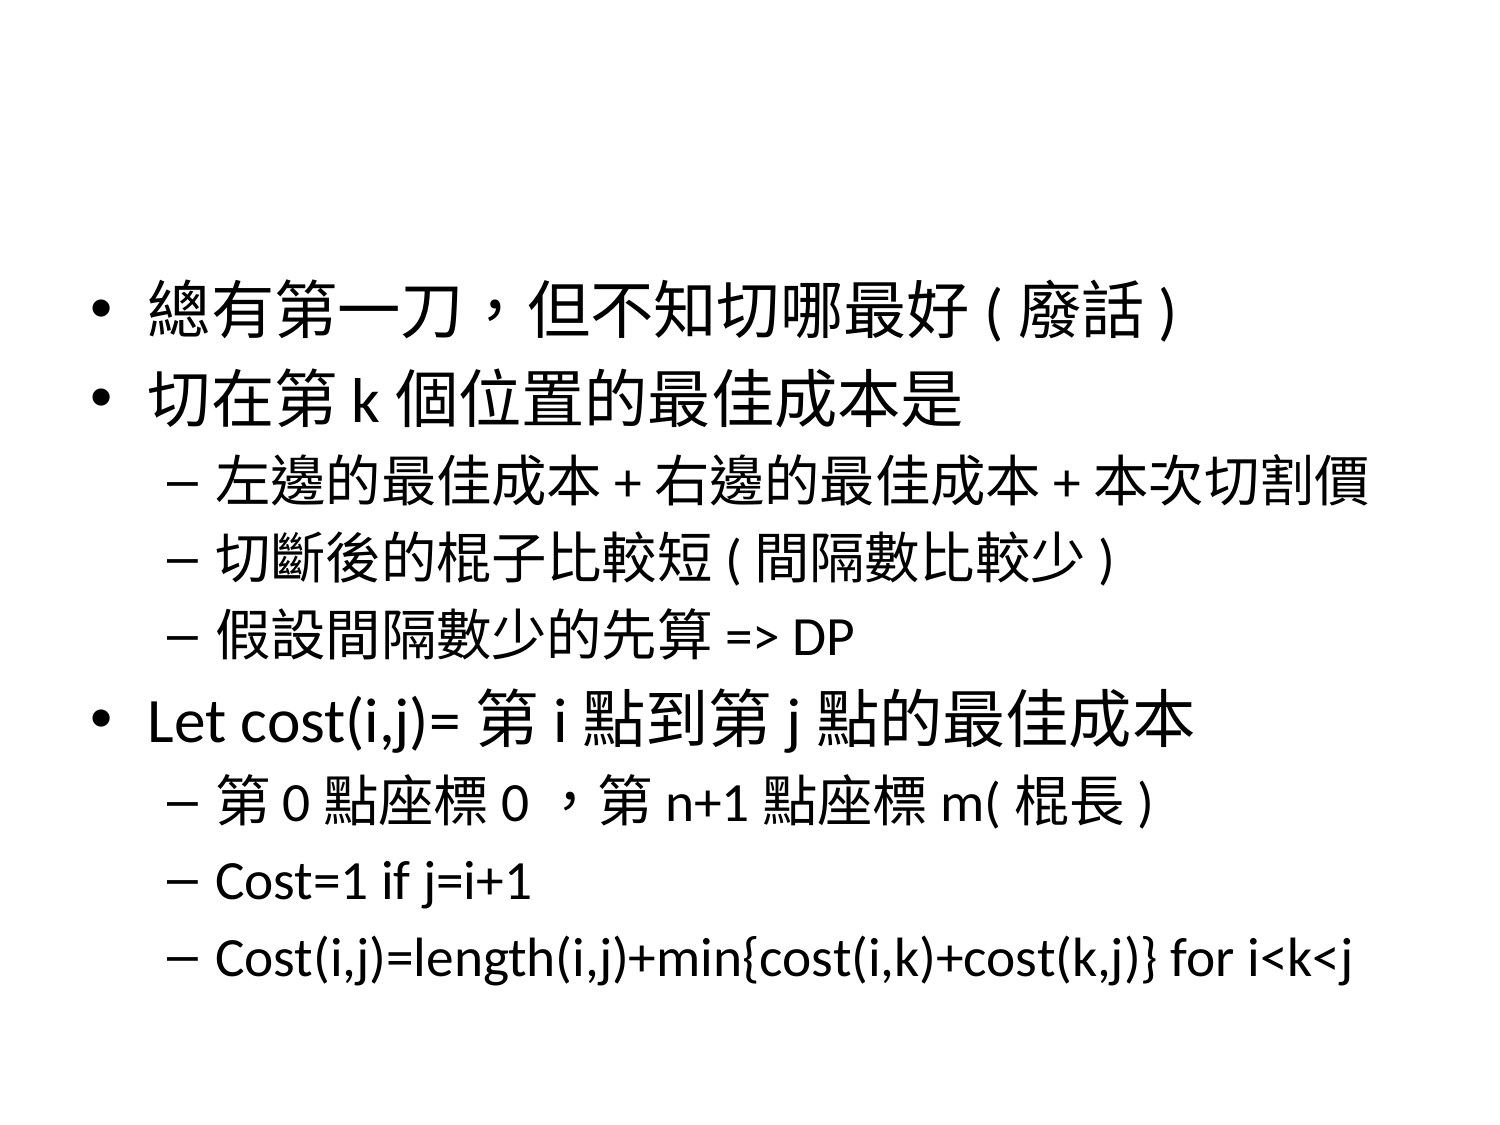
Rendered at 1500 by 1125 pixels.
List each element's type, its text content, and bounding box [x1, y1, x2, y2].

list 總有第一刀，但不知切哪最好(廢話) 切在第k個位置的最佳成本是 左邊的最佳成本+右邊的最佳成本+本次切割價 切斷後的棍子比較短(間隔數比較少) 假設間隔數少的先算=> DP Let cost(i,j)=第i點到第j點的最佳成本 第0點座標0，第n+1點座標m(棍長) Cost=1 if j=i+1 Cost(i,j)=length(i,j)+min{cost(i,k)+cost(k,j)} for i<k<j [75, 262, 1425, 1005]
